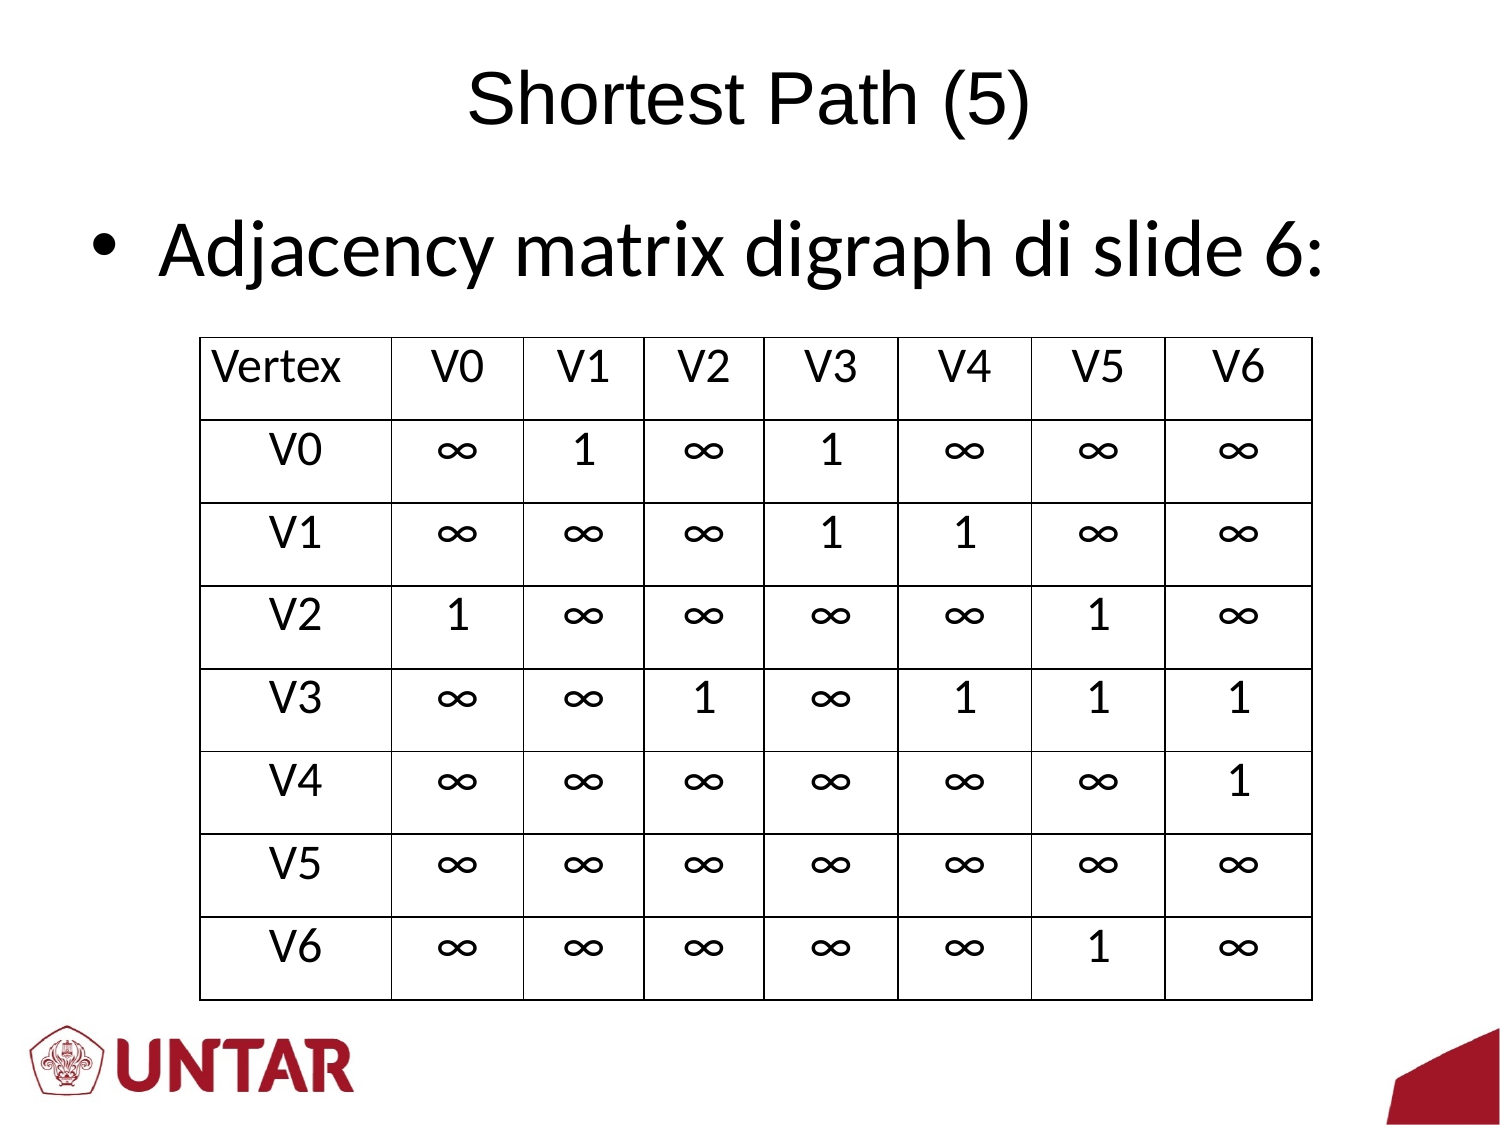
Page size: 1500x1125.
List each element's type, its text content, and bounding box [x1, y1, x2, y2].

table_cell ∞ [765, 752, 897, 833]
table_header V1 [524, 338, 643, 419]
table_cell ∞ [1166, 918, 1311, 999]
table_cell ∞ [392, 752, 523, 833]
table_cell ∞ [1032, 421, 1164, 502]
table_cell ∞ [392, 670, 523, 751]
table_cell ∞ [899, 835, 1031, 916]
table_cell 1 [524, 421, 643, 502]
table_cell 1 [765, 421, 897, 502]
table_cell ∞ [1032, 835, 1164, 916]
table_header V4 [899, 338, 1031, 419]
table_cell V0 [201, 421, 391, 502]
table_cell V6 [201, 918, 391, 999]
table_cell ∞ [645, 752, 763, 833]
table_header V2 [645, 338, 763, 419]
table_cell ∞ [392, 504, 523, 585]
table_cell ∞ [899, 421, 1031, 502]
table_cell 1 [392, 587, 523, 668]
table_cell ∞ [645, 421, 763, 502]
table_cell ∞ [899, 587, 1031, 668]
list Adjacency matrix digraph di slide 6: [75, 187, 1425, 1005]
table_cell ∞ [1032, 504, 1164, 585]
table_cell ∞ [899, 918, 1031, 999]
table_cell ∞ [524, 587, 643, 668]
table_cell V2 [201, 587, 391, 668]
table_cell ∞ [392, 835, 523, 916]
table_cell ∞ [1032, 752, 1164, 833]
table_cell 1 [1032, 670, 1164, 751]
table_cell ∞ [1166, 835, 1311, 916]
table_cell ∞ [765, 670, 897, 751]
table_cell ∞ [645, 835, 763, 916]
table_cell ∞ [392, 918, 523, 999]
table_cell V1 [201, 504, 391, 585]
table_cell 1 [1166, 752, 1311, 833]
table_header V6 [1166, 338, 1311, 419]
table_cell ∞ [765, 918, 897, 999]
table_cell ∞ [524, 752, 643, 833]
table_header V3 [765, 338, 897, 419]
table_cell ∞ [899, 752, 1031, 833]
table_cell ∞ [524, 918, 643, 999]
table_cell ∞ [645, 918, 763, 999]
table_cell 1 [645, 670, 763, 751]
table_cell V4 [201, 752, 391, 833]
table_cell 1 [899, 670, 1031, 751]
table_cell V5 [201, 835, 391, 916]
table_cell 1 [1032, 918, 1164, 999]
table_cell 1 [1032, 587, 1164, 668]
title Shortest Path (5) [75, 1, 1425, 187]
table_cell ∞ [1166, 504, 1311, 585]
table_cell 1 [765, 504, 897, 585]
table_cell ∞ [765, 835, 897, 916]
table_cell ∞ [524, 670, 643, 751]
table_cell ∞ [524, 504, 643, 585]
table_cell 1 [1166, 670, 1311, 751]
table_cell V3 [201, 670, 391, 751]
picture [0, 0, 1500, 1125]
table_cell ∞ [765, 587, 897, 668]
table_cell ∞ [1166, 421, 1311, 502]
table_cell ∞ [645, 504, 763, 585]
table_cell ∞ [392, 421, 523, 502]
table_cell ∞ [524, 835, 643, 916]
table_header Vertex [201, 338, 391, 419]
table_header V5 [1032, 338, 1164, 419]
table_cell 1 [899, 504, 1031, 585]
table_cell ∞ [645, 587, 763, 668]
table_header V0 [392, 338, 523, 419]
table_cell ∞ [1166, 587, 1311, 668]
